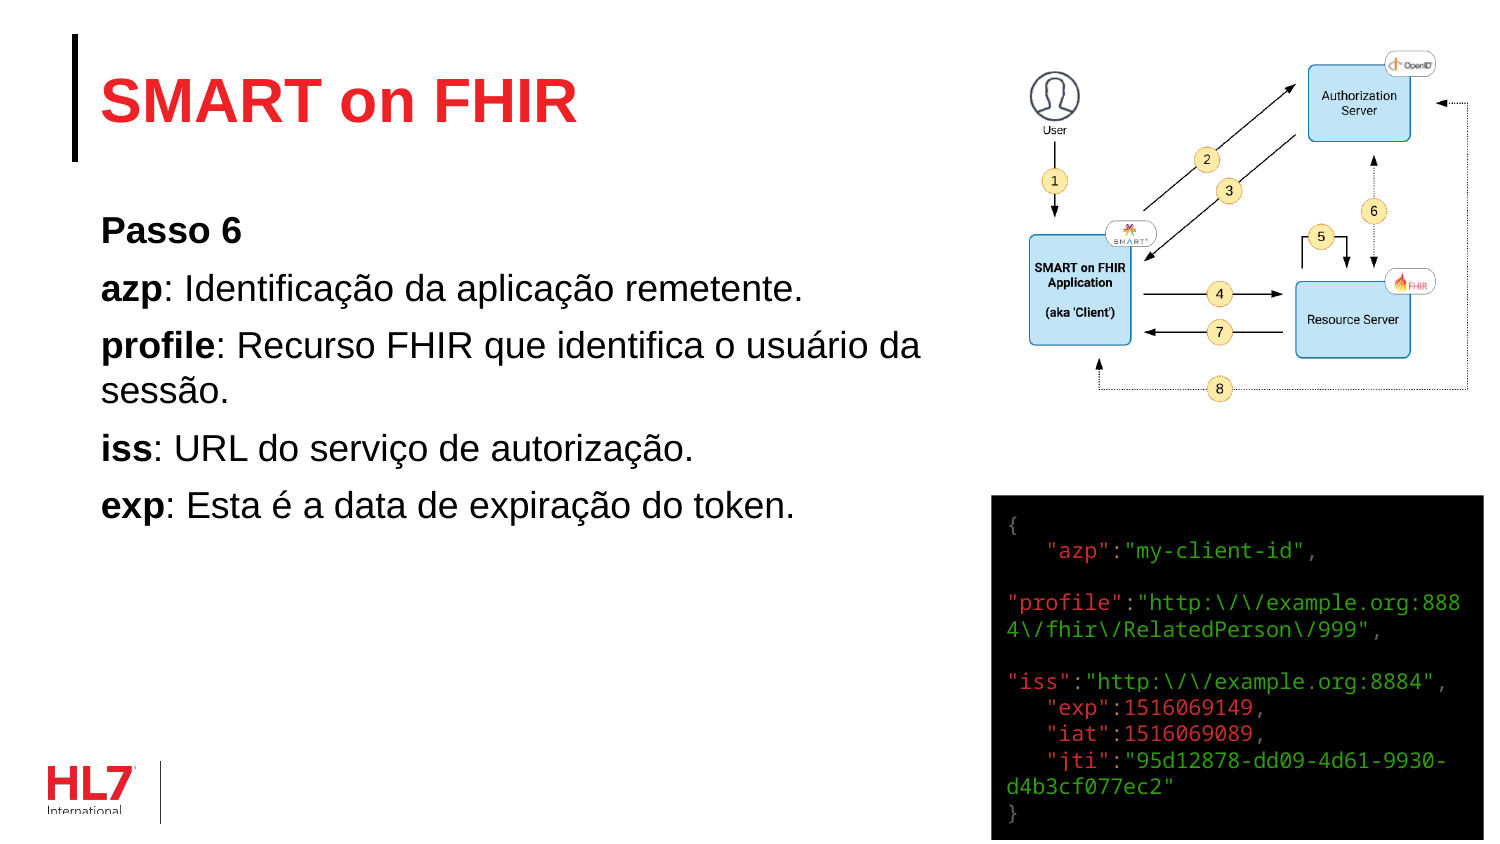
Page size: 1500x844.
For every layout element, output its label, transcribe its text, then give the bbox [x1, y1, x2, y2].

text_box { "azp":"my-client-id", "profile":"http:\/\/example.org:8884\/fhir\/RelatedPerson\/999", "iss":"http:\/\/example.org:8884", "exp":1516069149, "iat":1516069089, "jti":"95d12878-dd09-4d61-9930-d4b3cf077ec2" } [991, 495, 1484, 840]
list Passo 6 azp: Identificação da aplicação remetente. profile: Recurso FHIR que identifica o usuário da sessão. iss: URL do serviço de autorização. exp: Esta é a data de expiração do token. [100, 206, 1011, 753]
picture [48, 766, 136, 814]
picture [991, 38, 1474, 414]
title SMART on FHIR [100, 33, 1451, 163]
